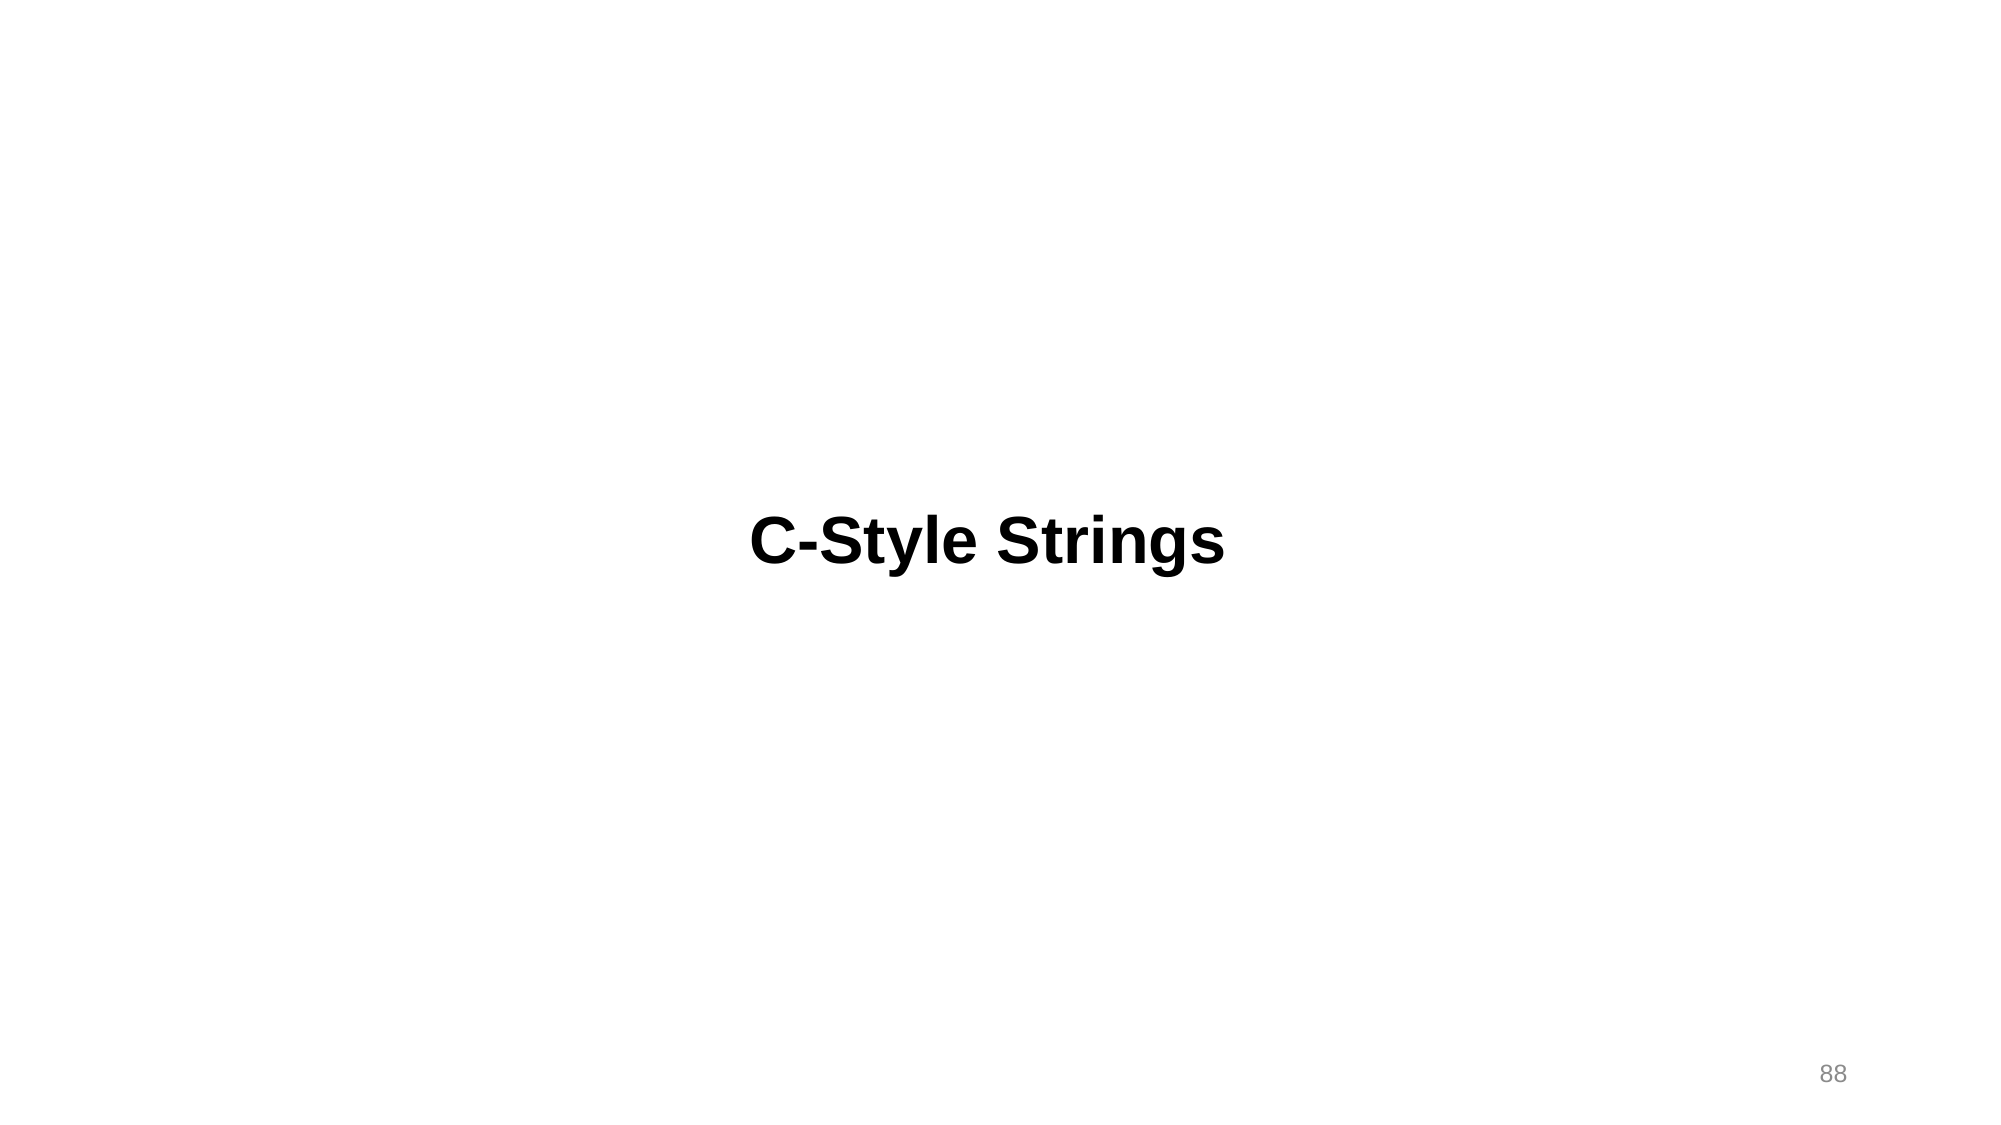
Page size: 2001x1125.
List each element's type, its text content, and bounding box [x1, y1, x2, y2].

slide_number 88 [1412, 1042, 1863, 1103]
text_box C-Style Strings [329, 498, 1647, 627]
